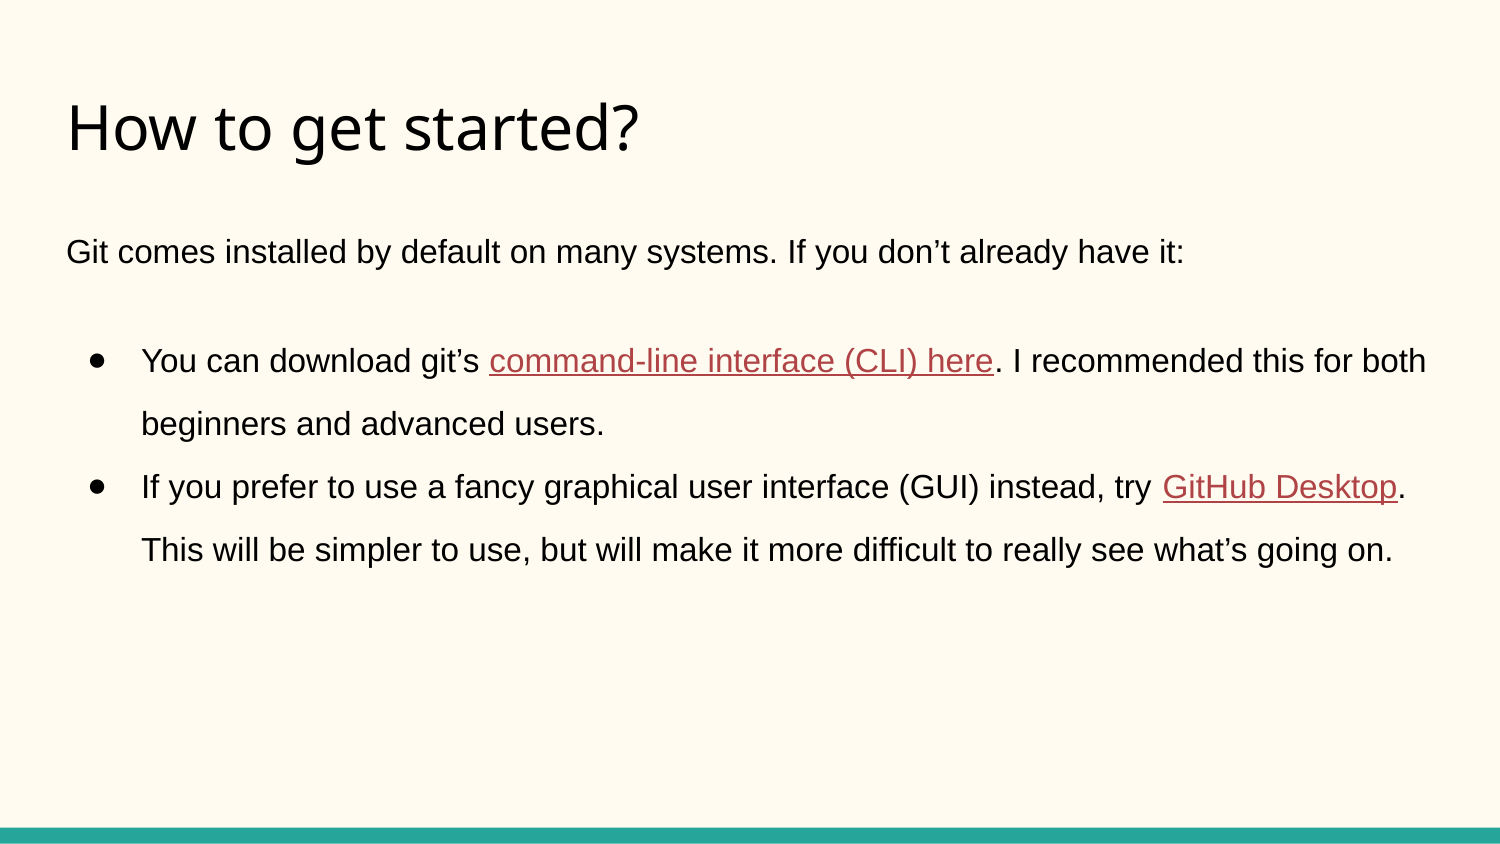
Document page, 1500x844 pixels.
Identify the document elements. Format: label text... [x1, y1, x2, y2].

title How to get started? [51, 72, 1449, 174]
list Git comes installed by default on many systems. If you don’t already have it: You can download git’s command-line interface (CLI) here. I recommended this for both beginners and advanced users. If you prefer to use a fancy graphical user interface (GUI) instead, try GitHub Desktop. This will be simpler to use, but will make it more difficult to really see what’s going on. [51, 192, 1449, 750]
